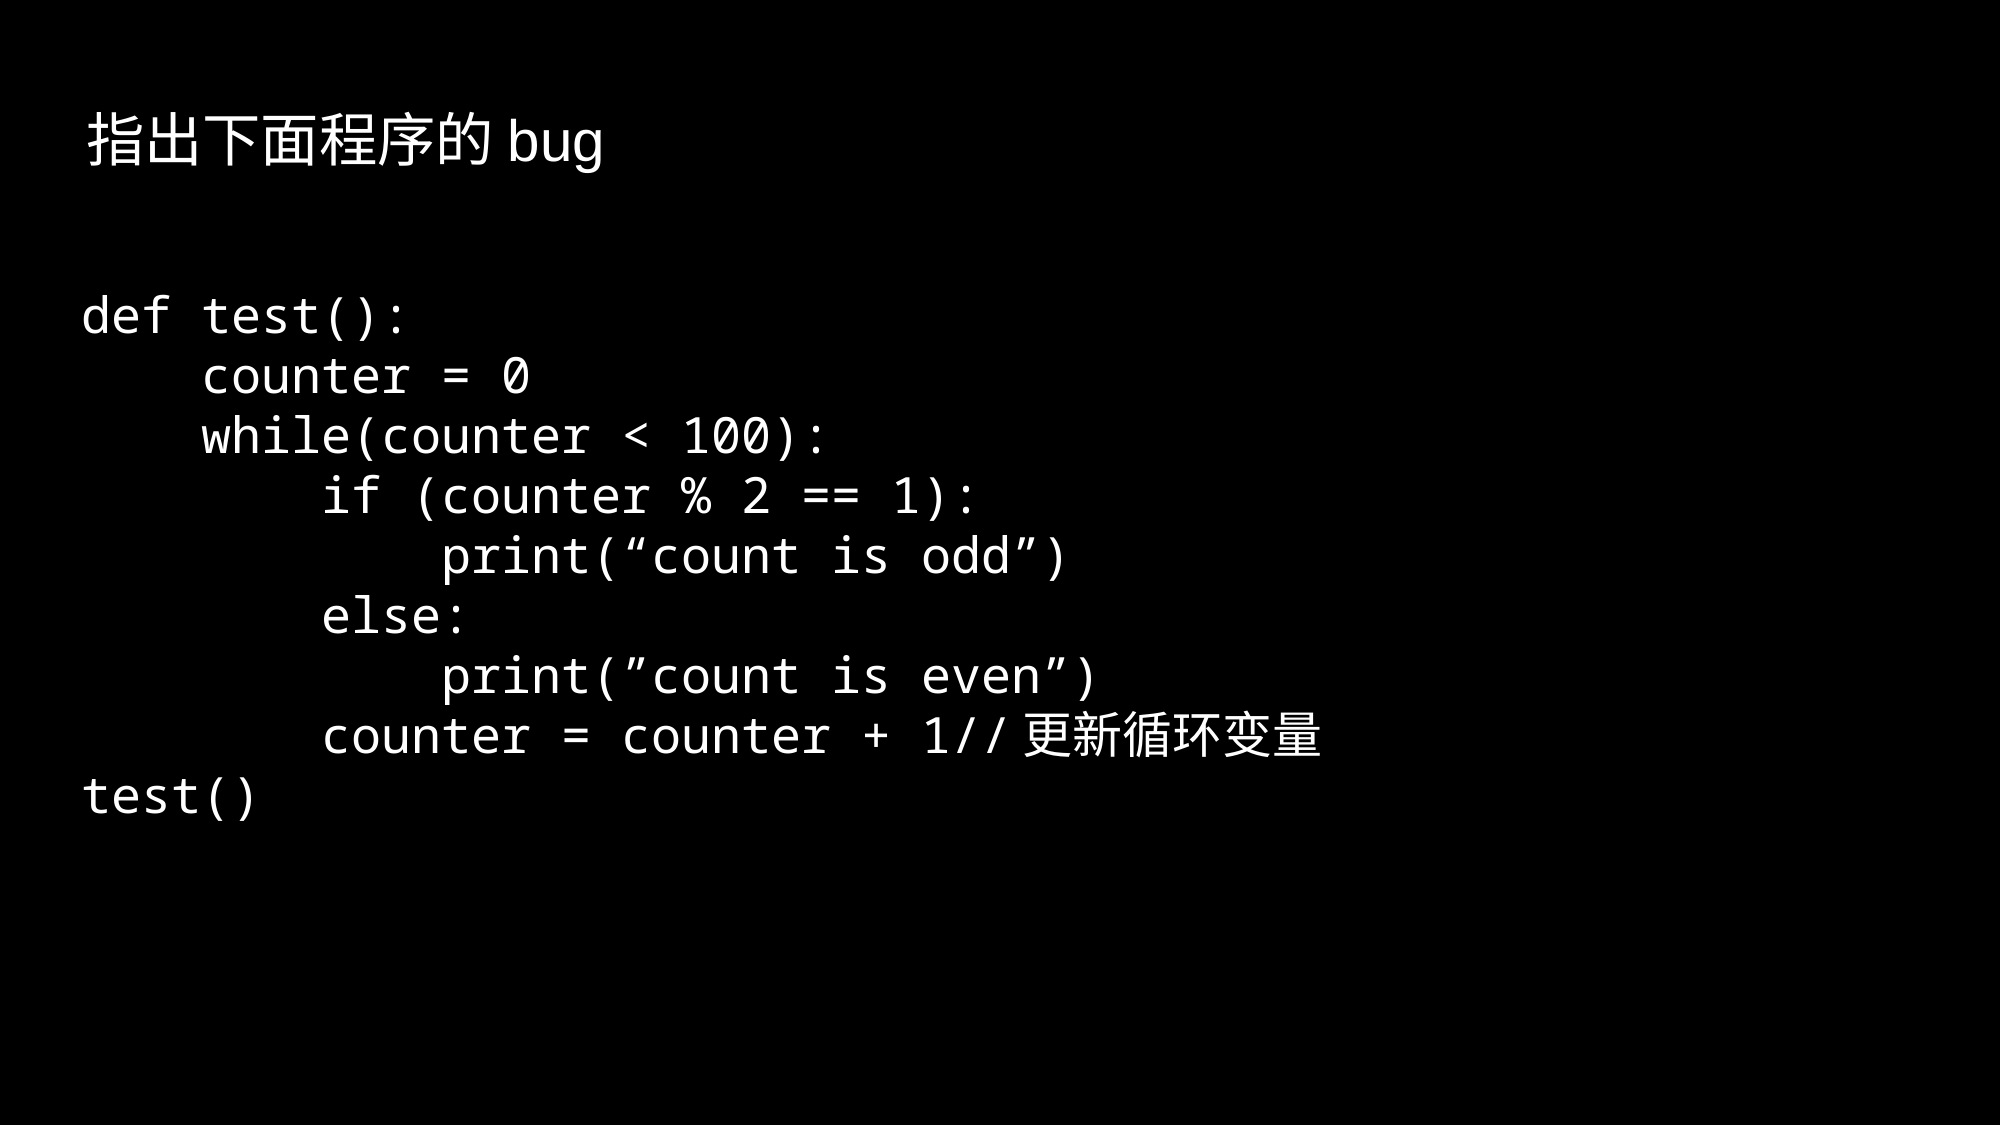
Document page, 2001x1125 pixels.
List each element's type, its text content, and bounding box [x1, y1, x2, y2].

text_box def test(): counter = 0 while(counter < 100): if (counter % 2 == 1): print(“count is odd”) else: print(”count is even”) counter = counter + 1//更新循环变量 test() [66, 276, 1882, 832]
text_box 指出下面程序的bug [66, 83, 1930, 209]
